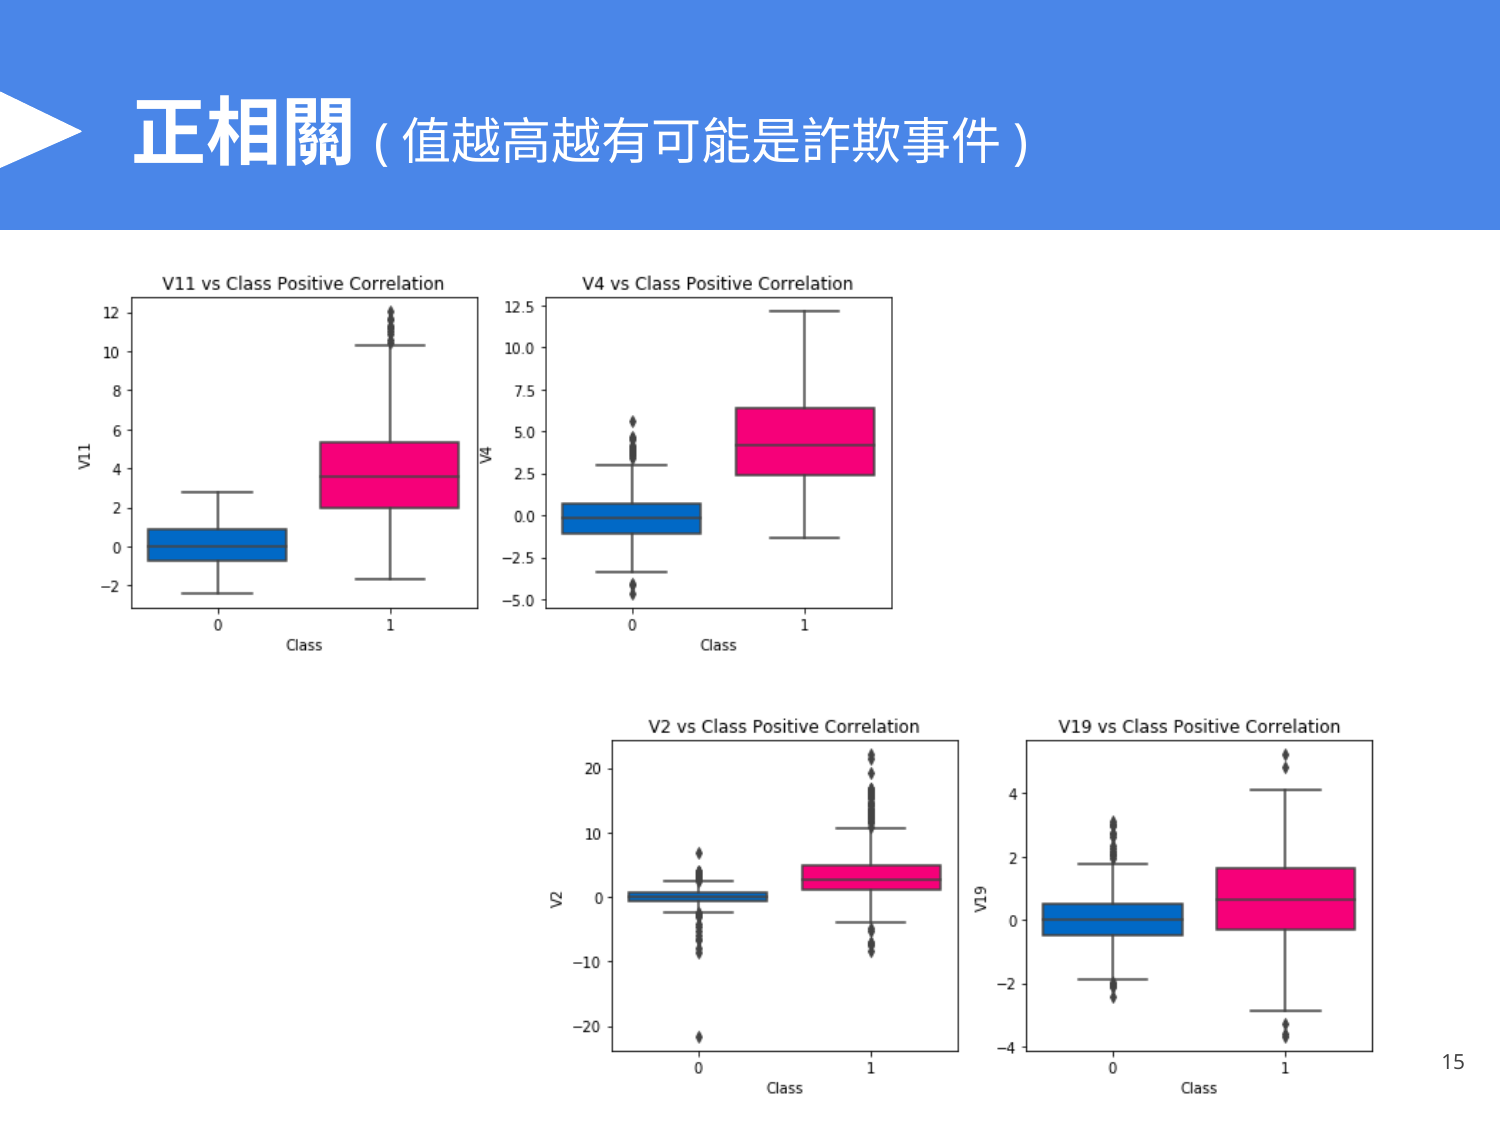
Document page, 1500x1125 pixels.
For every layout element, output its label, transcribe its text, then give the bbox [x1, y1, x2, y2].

slide_number ‹#› [1424, 1019, 1480, 1106]
title 正相關(值越高越有可能是詐欺事件) [116, 49, 1436, 210]
picture [53, 242, 1419, 1107]
